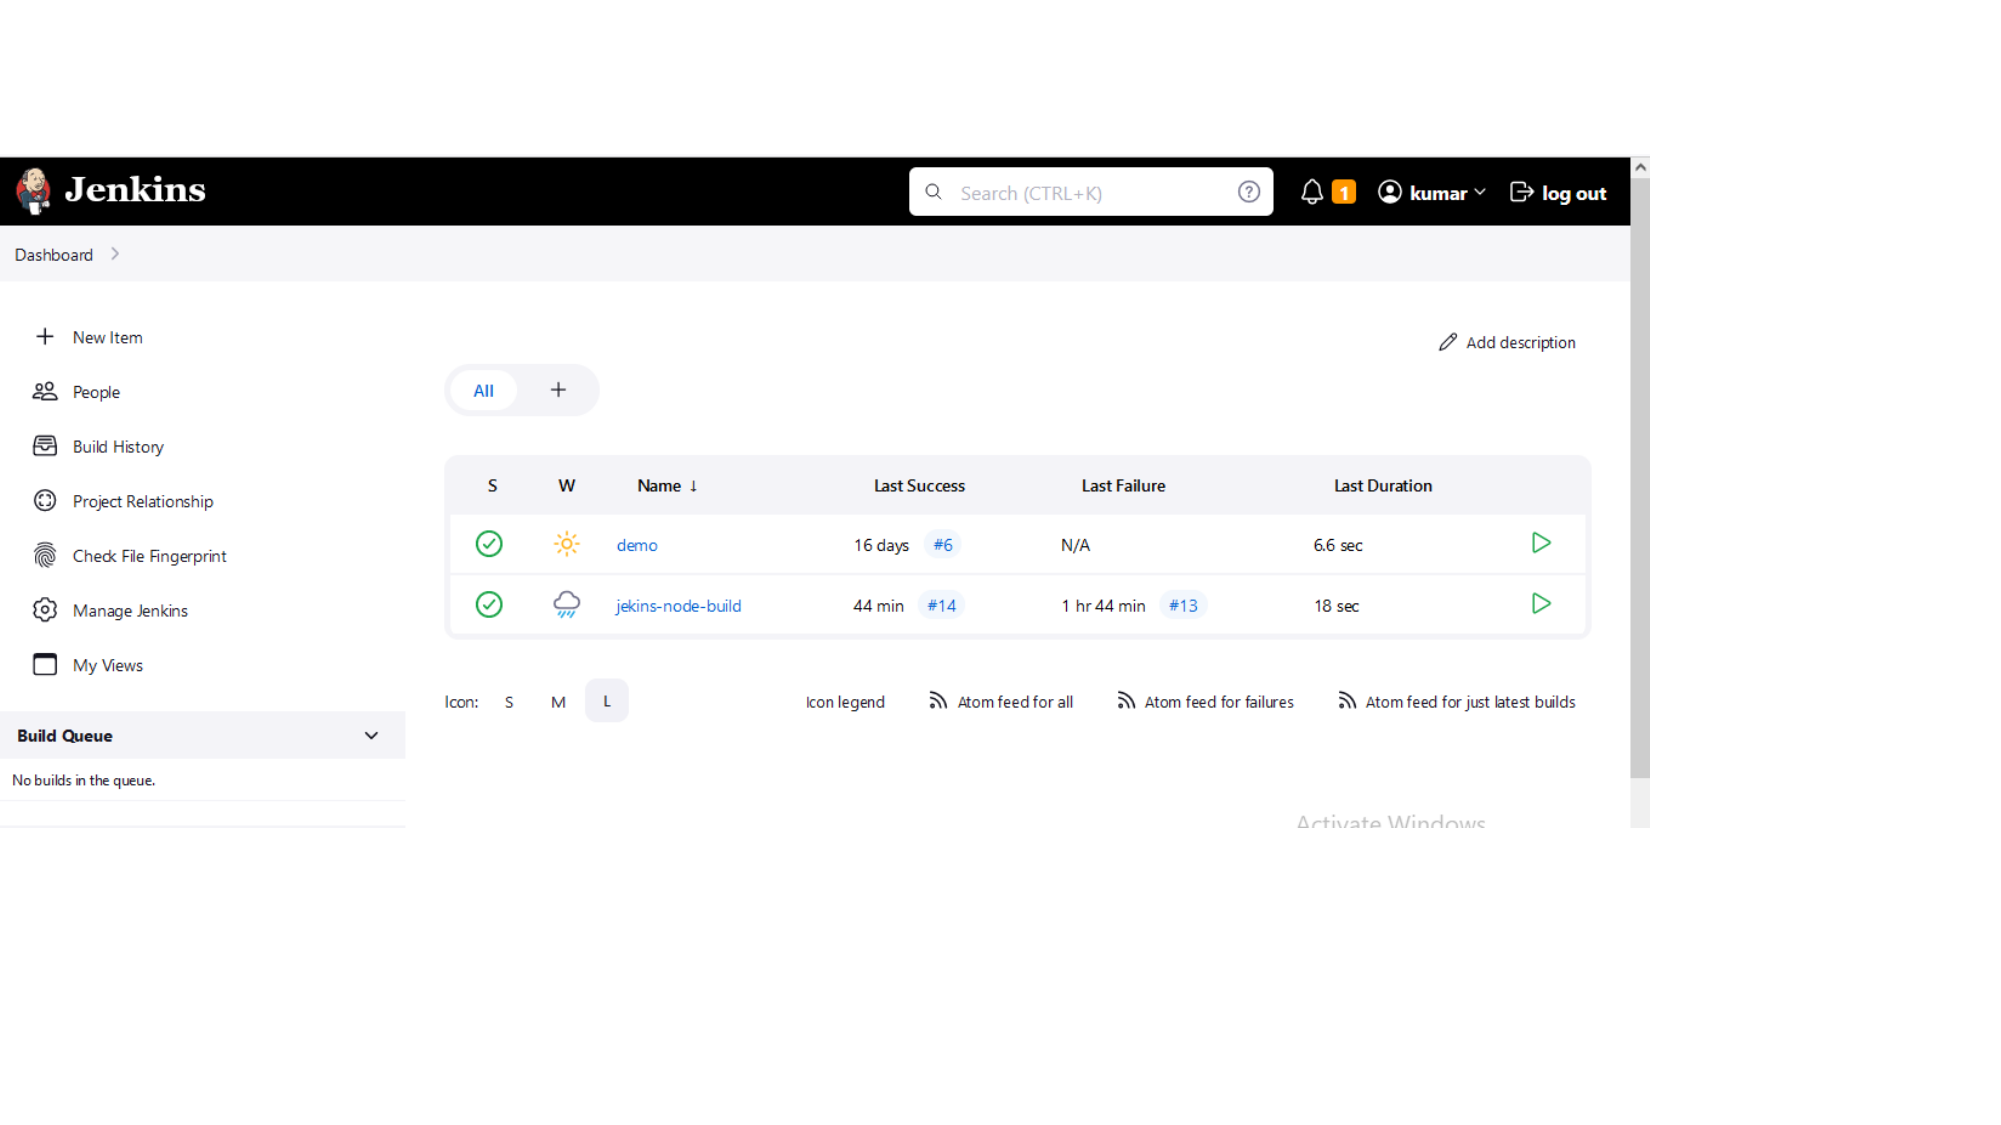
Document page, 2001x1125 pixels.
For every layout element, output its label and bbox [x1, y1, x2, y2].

picture [0, 154, 1650, 828]
